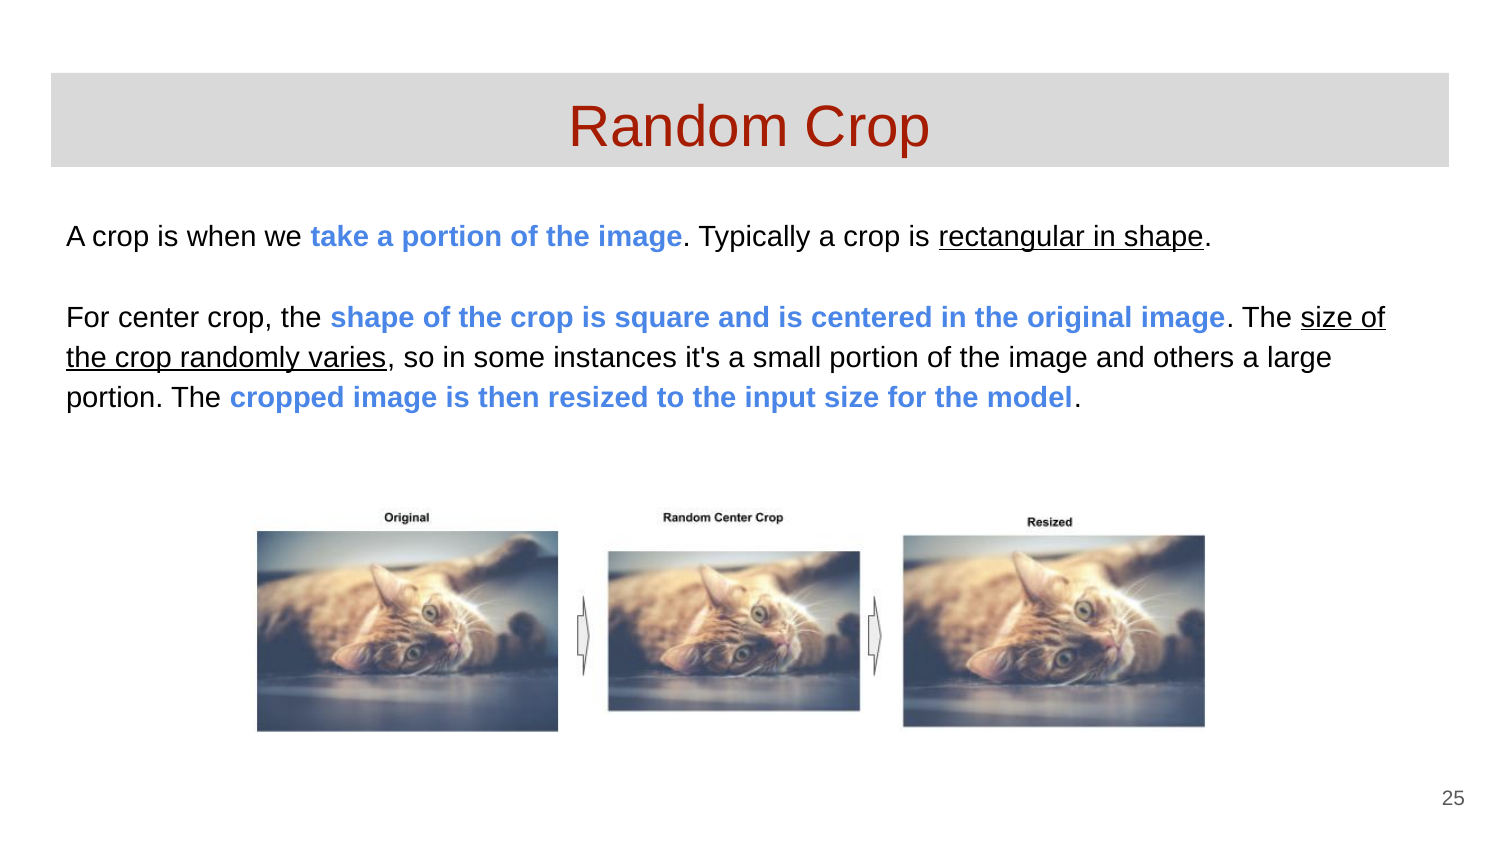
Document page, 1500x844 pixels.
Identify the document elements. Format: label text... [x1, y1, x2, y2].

slide_number ‹#› [1389, 764, 1480, 830]
picture [247, 493, 1223, 752]
text_box A crop is when we take a portion of the image. Typically a crop is rectangular in shape. For center crop, the shape of the crop is square and is centered in the original image. The size of the crop randomly varies, so in some instances it's a small portion of the image and others a large portion. The cropped image is then resized to the input size for the model. [51, 197, 1449, 783]
title Random Crop [51, 72, 1449, 167]
